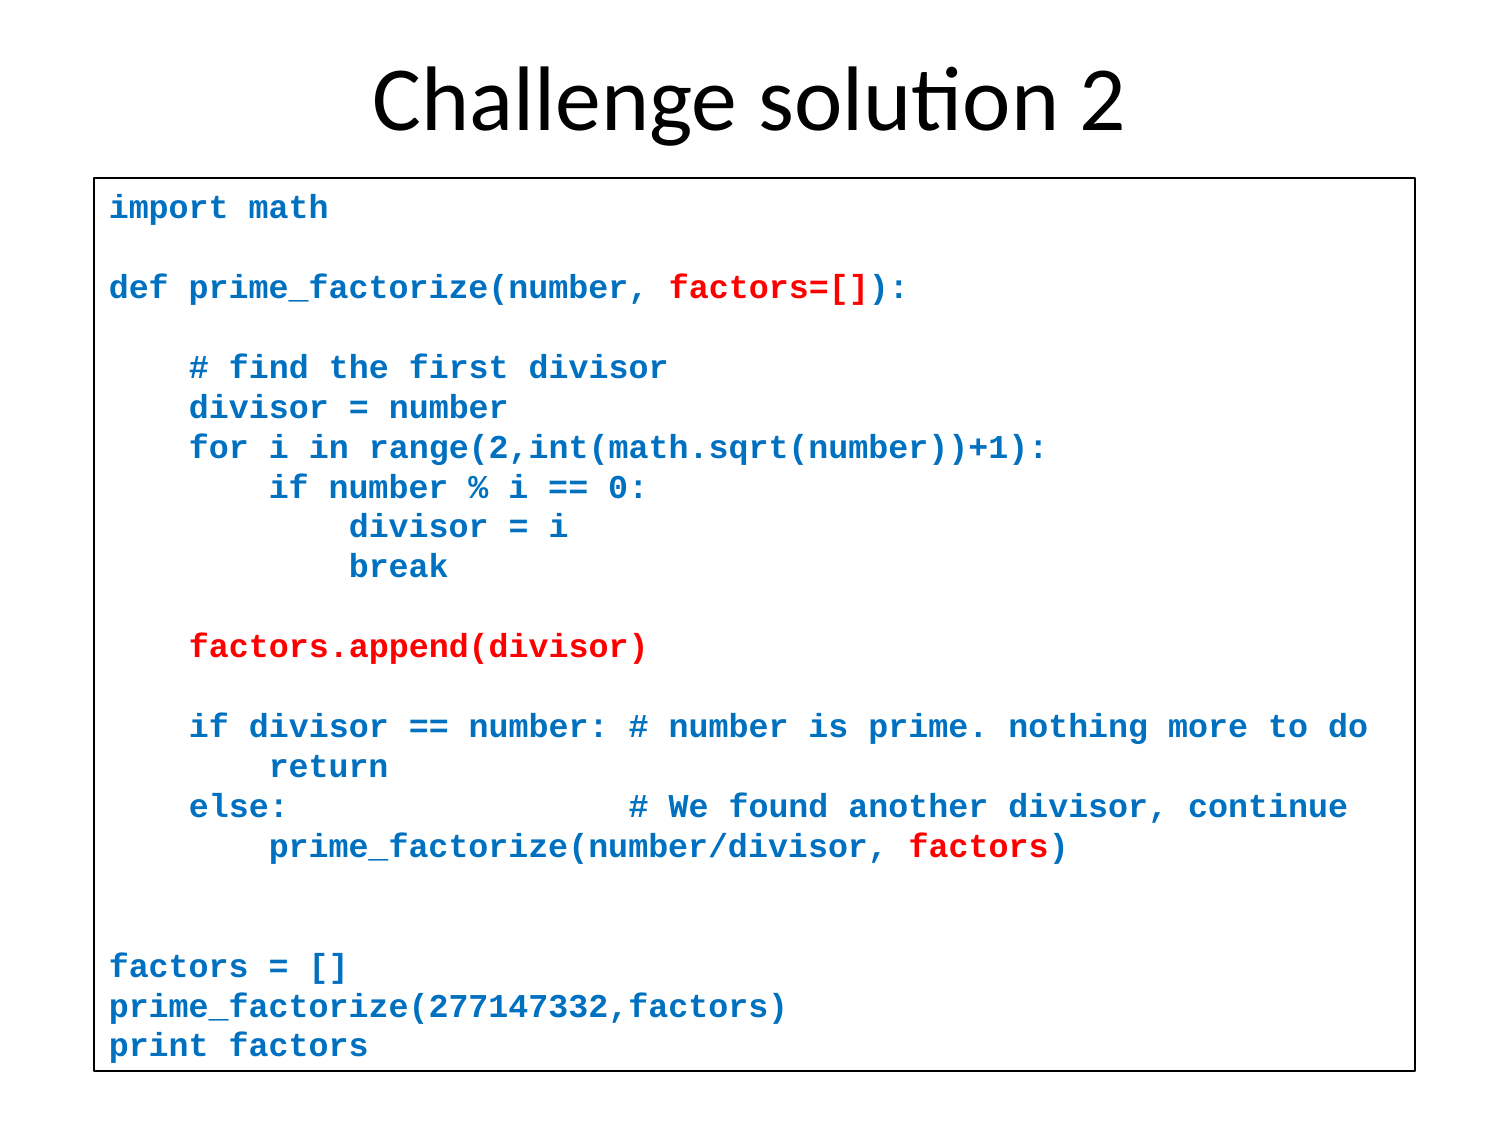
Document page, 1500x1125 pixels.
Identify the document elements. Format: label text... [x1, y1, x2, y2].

text_box Challenge solution 2 [0, 0, 1500, 187]
text_box import math def prime_factorize(number, factors=[]): # find the first divisor divisor = number for i in range(2,int(math.sqrt(number))+1): if number % i == 0: divisor = i break factors.append(divisor) if divisor == number: # number is prime. nothing more to do return else: # We found another divisor, continue prime_factorize(number/divisor, factors) factors = [] prime_factorize(277147332,factors) print factors [94, 187, 1415, 1071]
